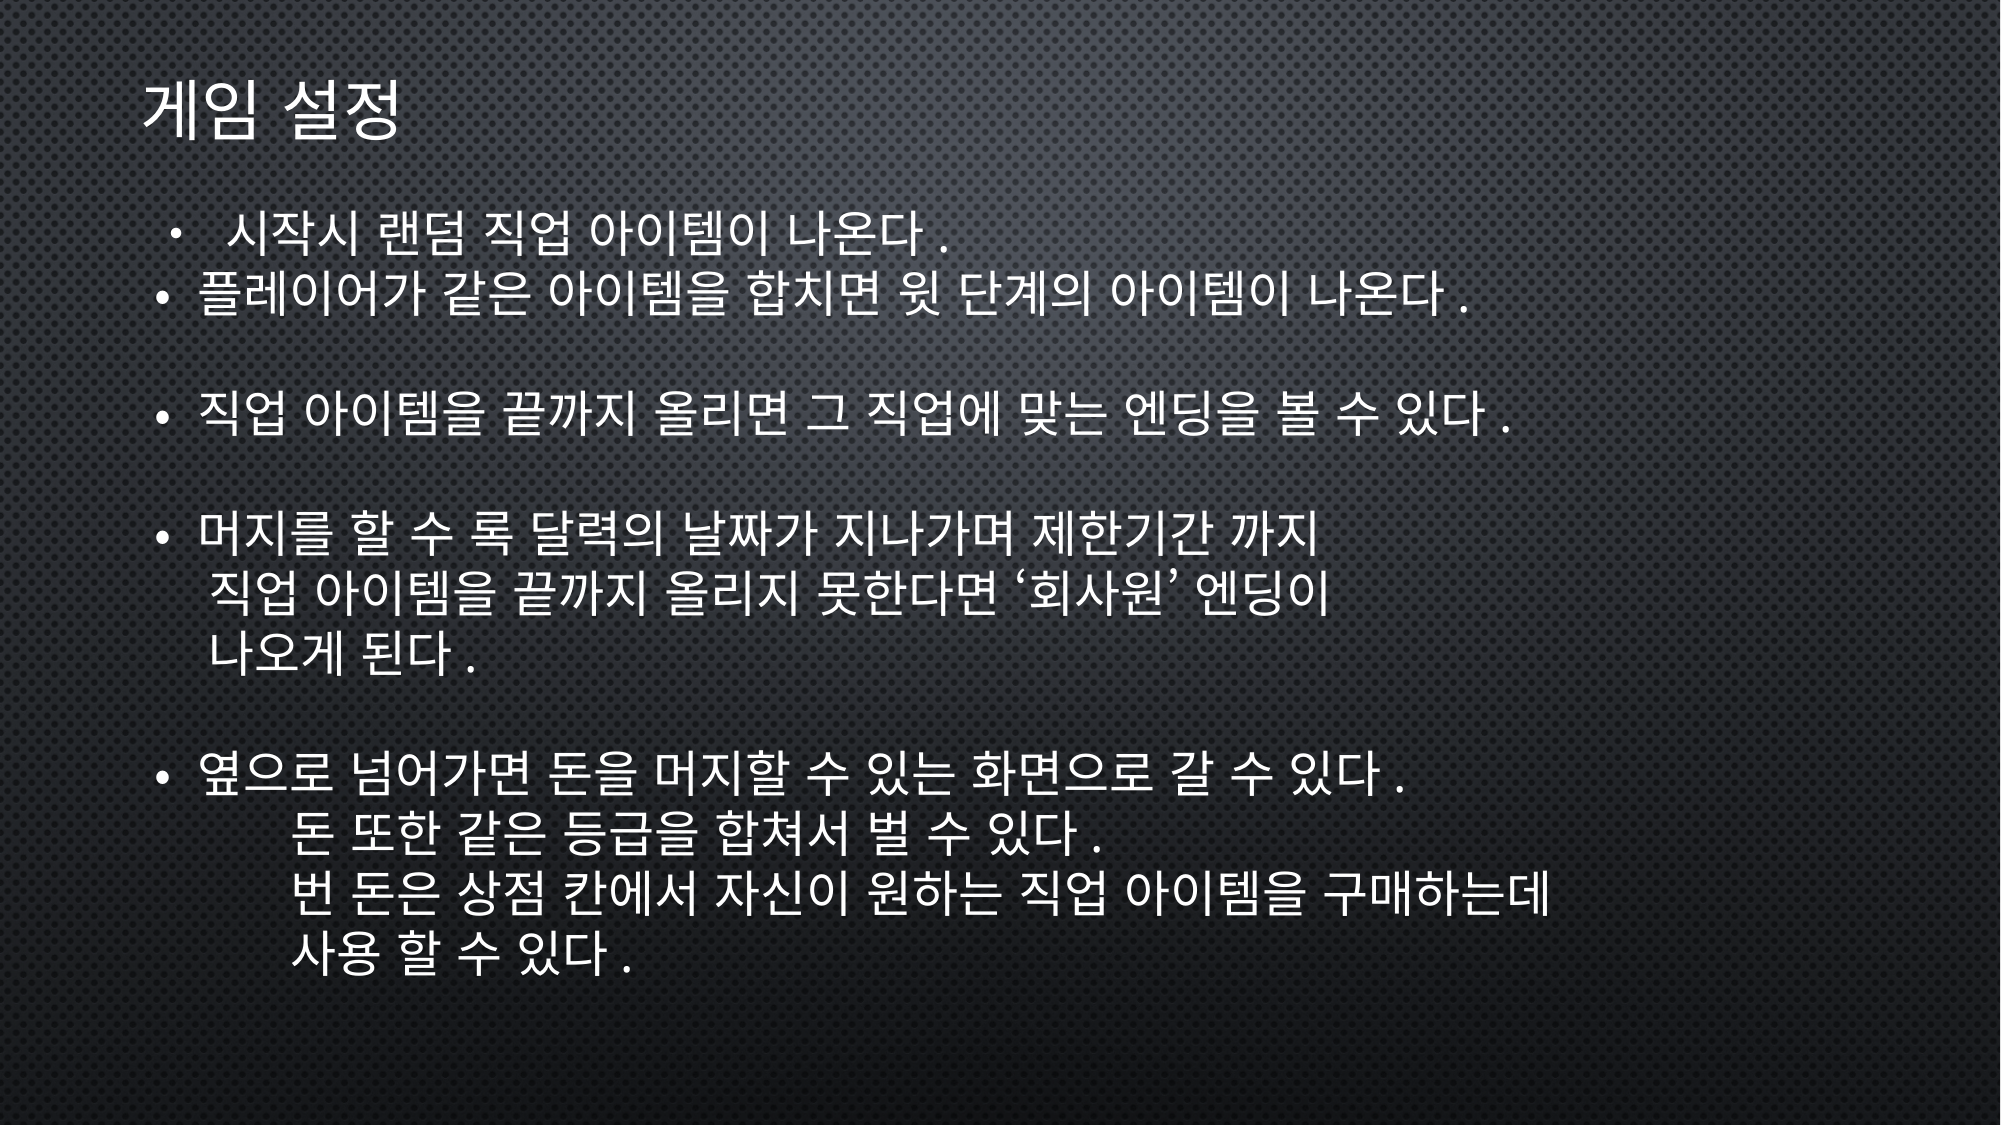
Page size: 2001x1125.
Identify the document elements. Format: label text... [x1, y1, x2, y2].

text_box 게임 설정 [125, 61, 1412, 156]
text_box • 시작시 랜덤 직업 아이템이 나온다. • 플레이어가 같은 아이템을 합치면 윗 단계의 아이템이 나온다. • 직업 아이템을 끝까지 올리면 그 직업에 맞는 엔딩을 볼 수 있다. • 머지를 할 수 록 달력의 날짜가 지나가며 제한기간 까지 직업 아이템을 끝까지 올리지 못한다면 ‘회사원’ 엔딩이 나오게 된다. • 옆으로 넘어가면 돈을 머지할 수 있는 화면으로 갈 수 있다. 돈 또한 같은 등급을 합쳐서 벌 수 있다. 번 돈은 상점 칸에서 자신이 원하는 직업 아이템을 구매하는데 사용 할 수 있다. [125, 195, 1750, 1110]
